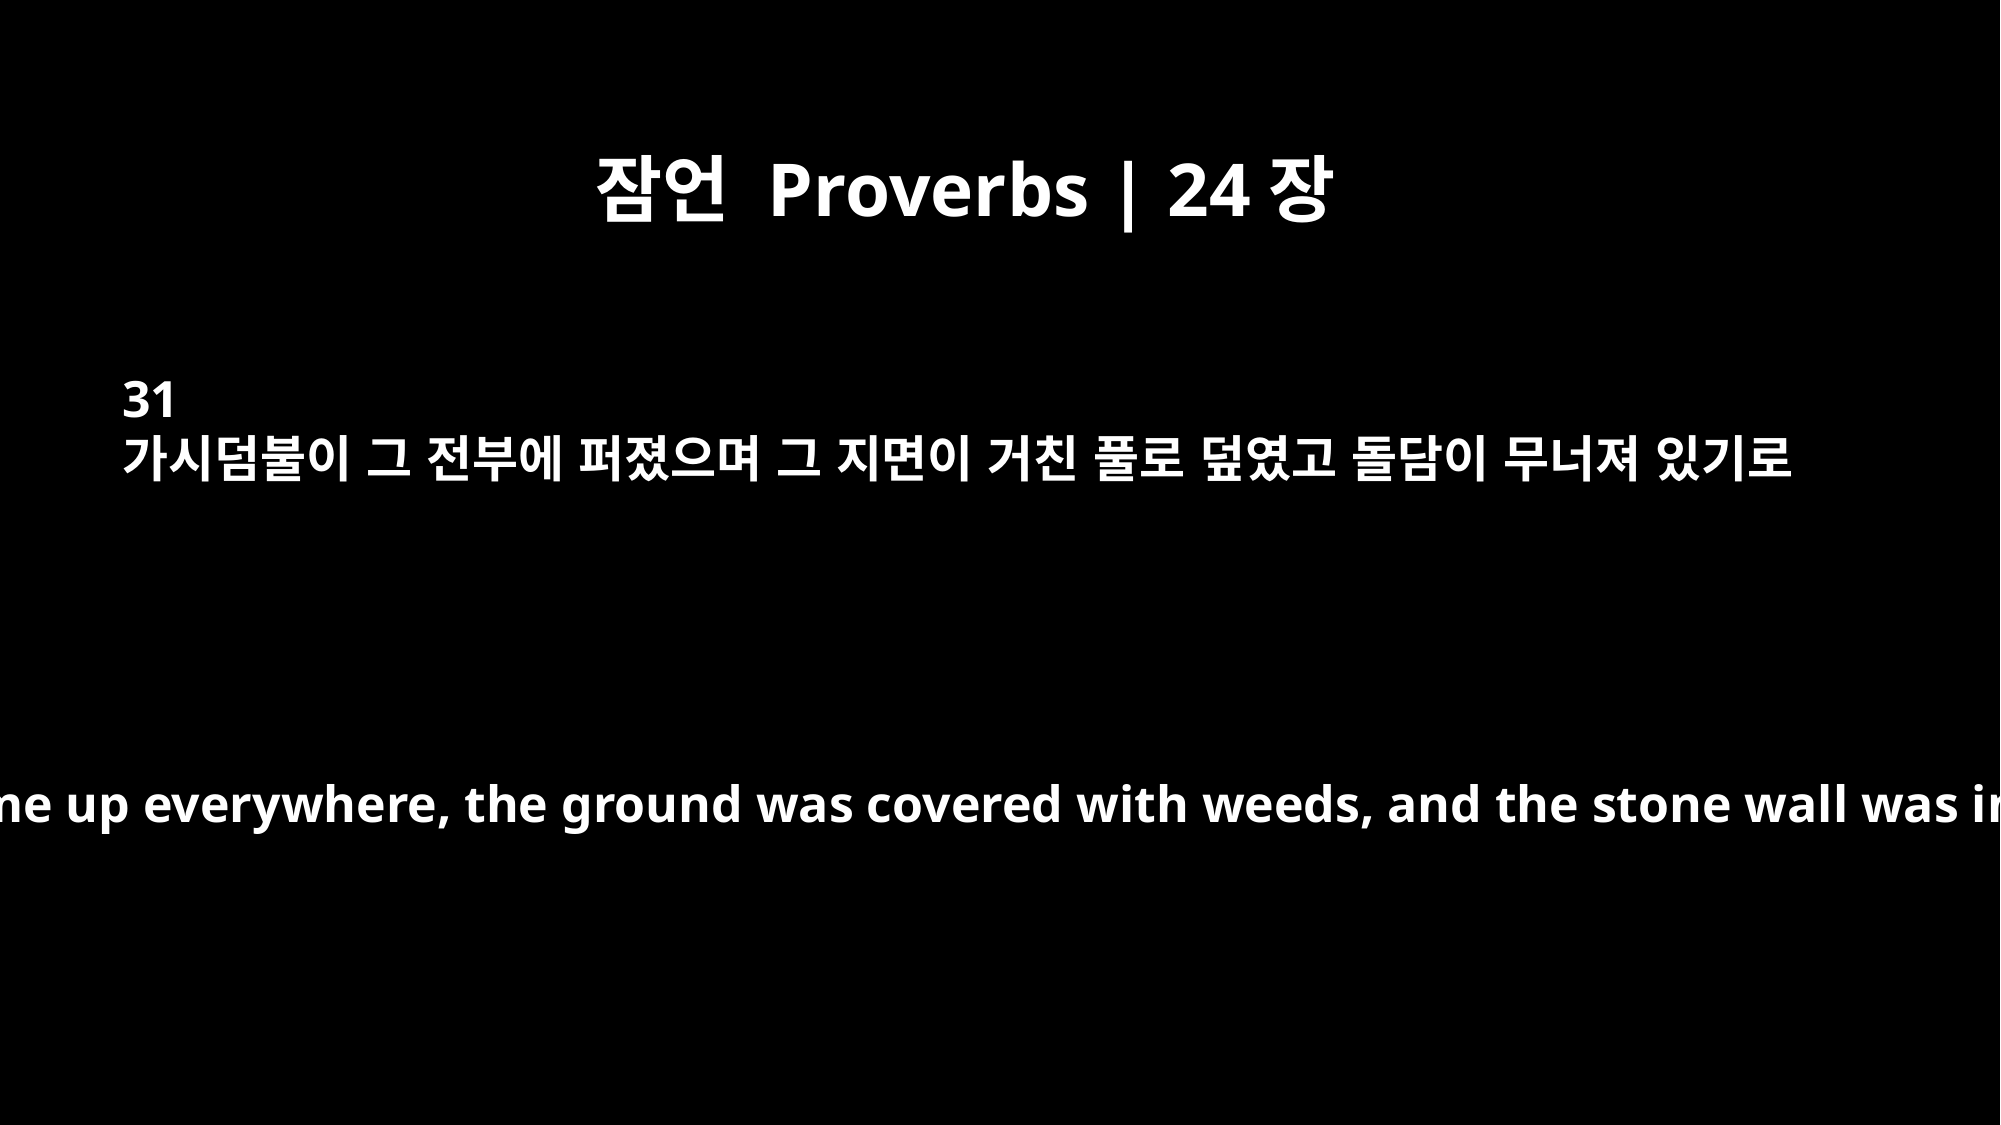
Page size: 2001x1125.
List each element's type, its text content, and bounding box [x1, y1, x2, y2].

text_box thorns had come up everywhere, the ground was covered with weeds, and the stone wall was in ruins. [0, 764, 2000, 840]
text_box 31 가시덤불이 그 전부에 퍼졌으며 그 지면이 거친 풀로 덮였고 돌담이 무너져 있기로 [107, 359, 1810, 495]
text_box 잠언 Proverbs | 24장 [580, 136, 1352, 239]
